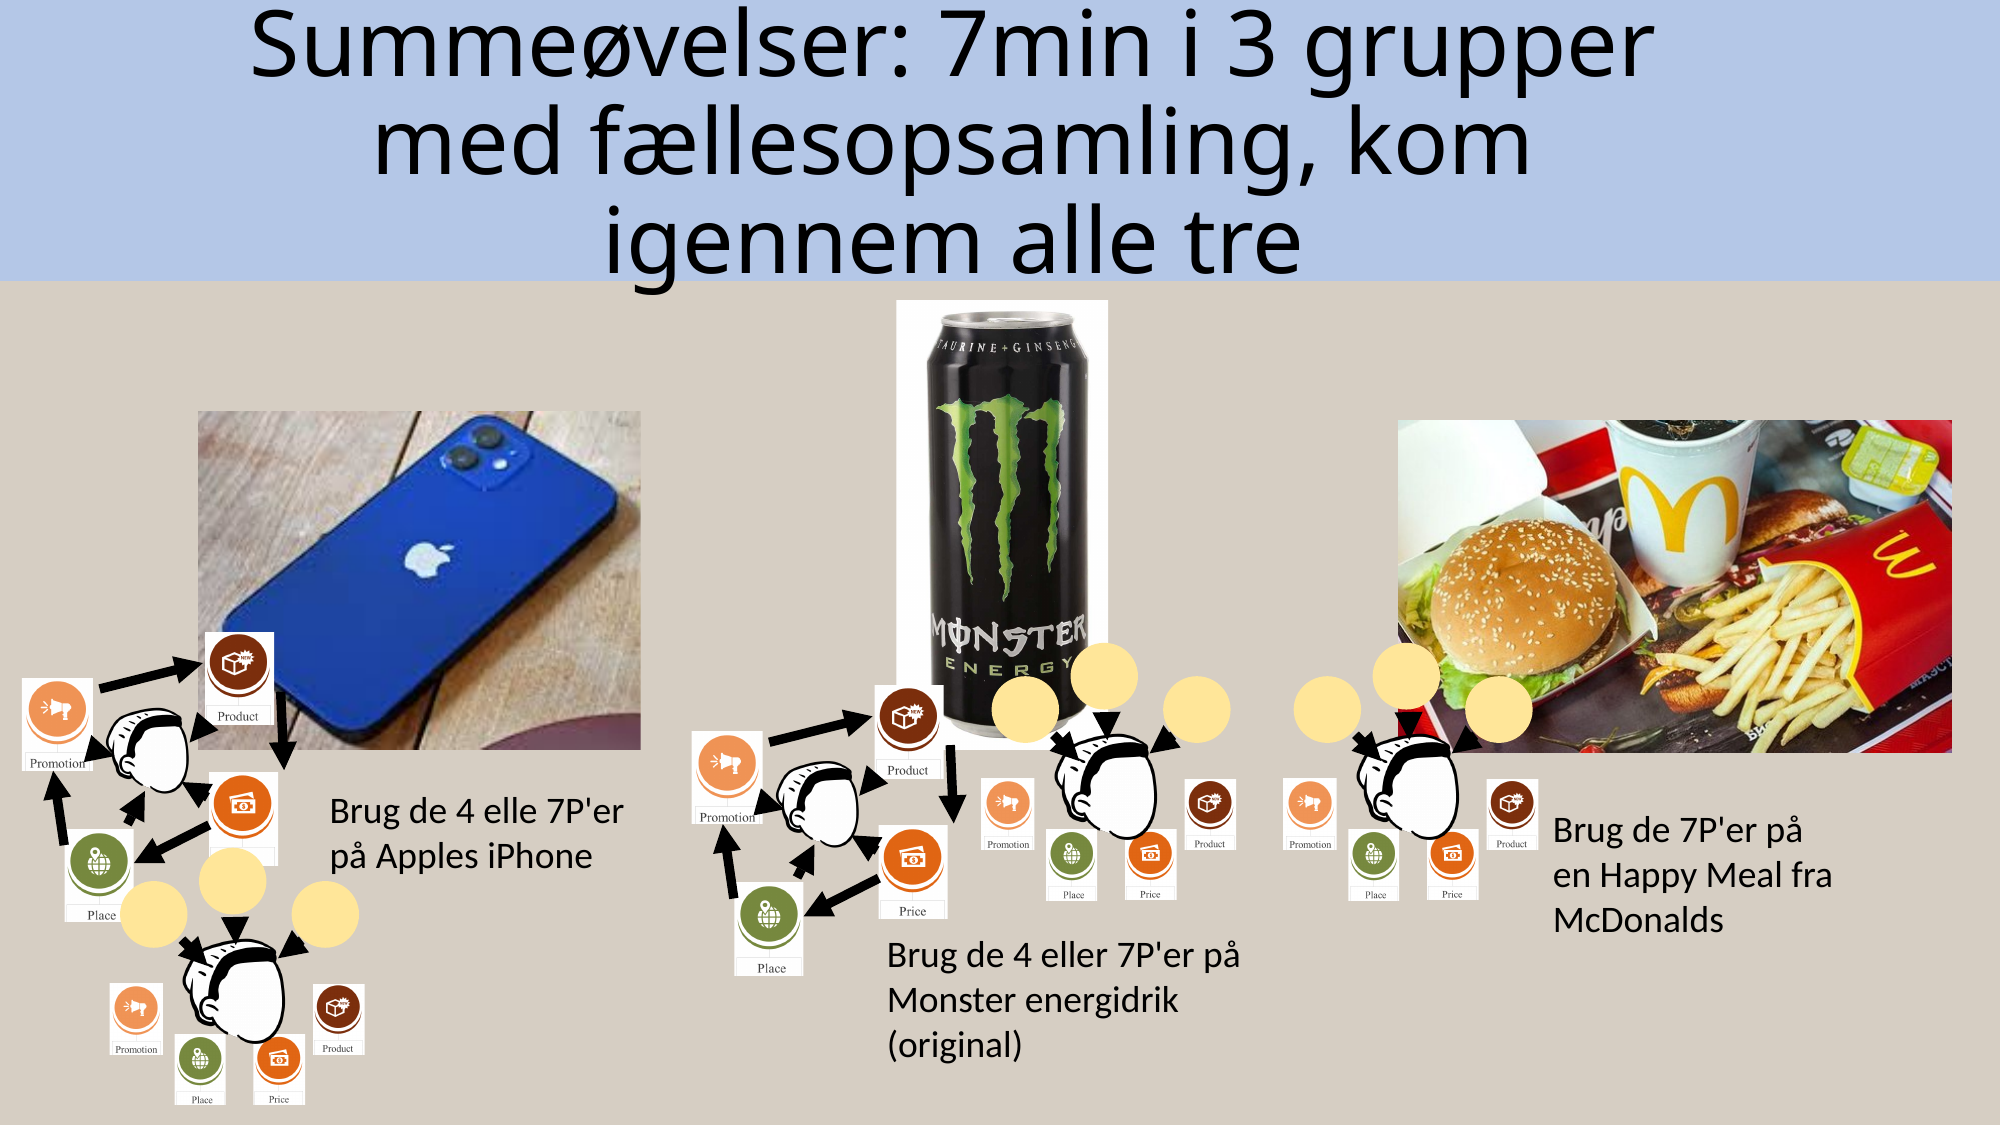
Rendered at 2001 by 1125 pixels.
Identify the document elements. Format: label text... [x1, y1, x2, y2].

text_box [691, 685, 954, 976]
text_box [0, 0, 2000, 282]
title Summeøvelser: 7min i 3 grupper med fællesopsamling, kom igennem alle tre [215, 35, 1693, 255]
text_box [1283, 642, 1539, 901]
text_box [21, 632, 285, 922]
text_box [980, 642, 1237, 901]
text_box Brug de 4 elle 7P'er på Apples iPhone [314, 778, 641, 883]
picture [896, 299, 1109, 752]
text_box Brug de 4 eller 7P'er på Monster energidrik (original) [871, 922, 1297, 1072]
text_box Brug de 7P'er på en Happy Meal fra McDonalds [1537, 797, 1865, 948]
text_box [109, 847, 365, 1105]
picture [198, 411, 641, 752]
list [1398, 420, 1952, 753]
